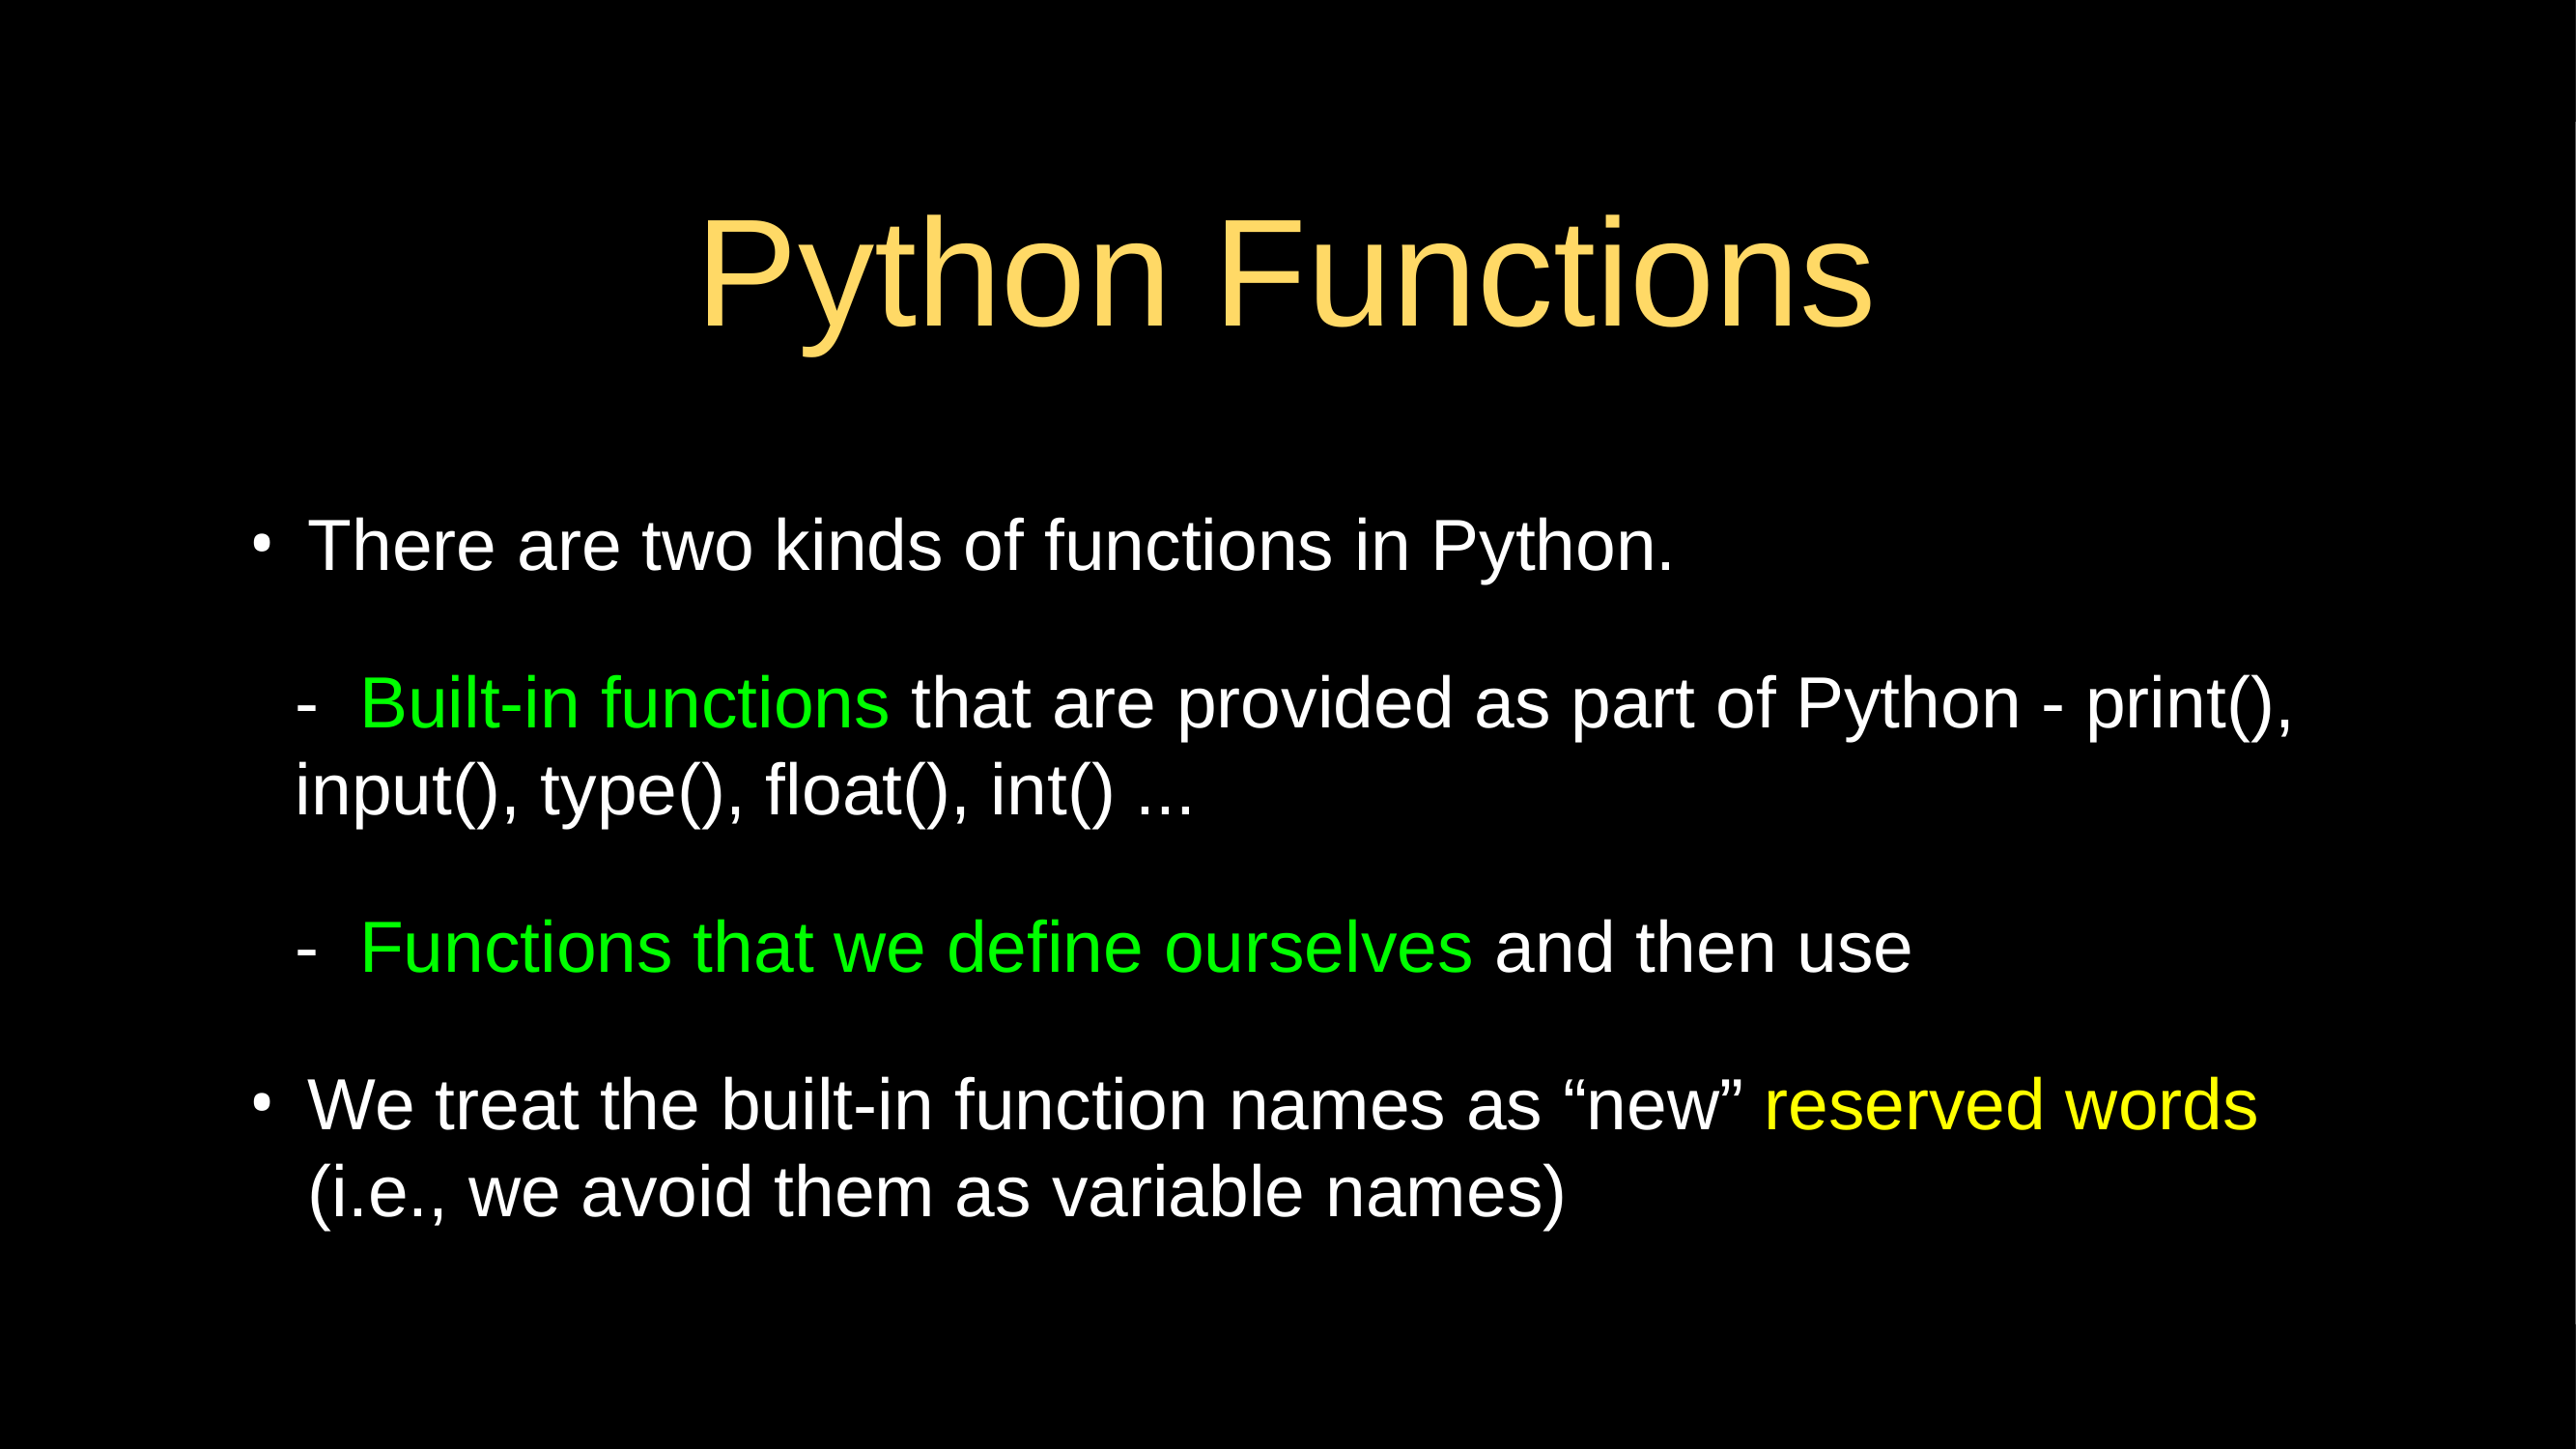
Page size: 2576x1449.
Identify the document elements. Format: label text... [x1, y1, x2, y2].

list There are two kinds of functions in Python. - Built-in functions that are provided as part of Python - print(), input(), type(), float(), int() ... - Functions that we define ourselves and then use We treat the built-in function names as “new” reserved words (i.e., we avoid them as variable names) [183, 412, 2391, 1317]
title Python Functions [183, 127, 2391, 403]
